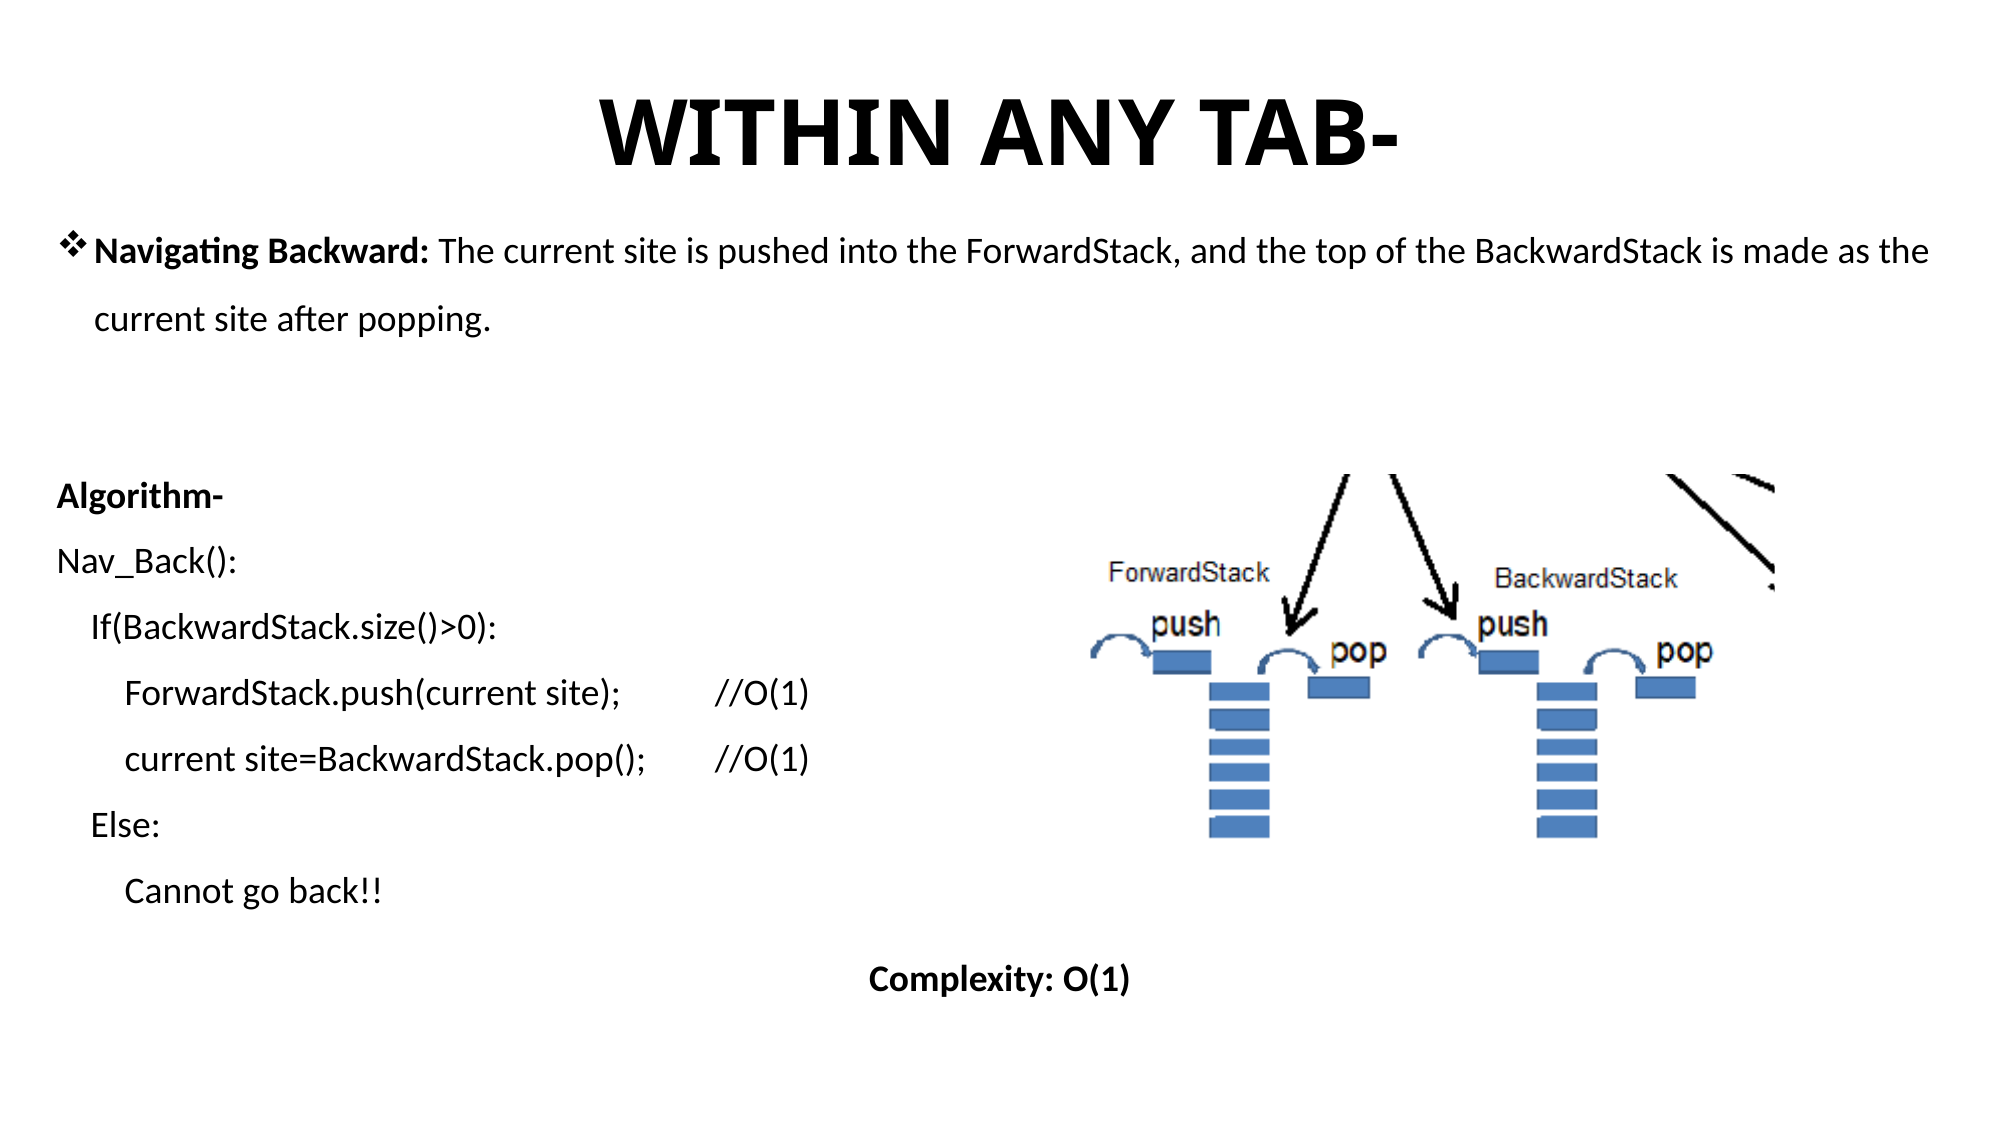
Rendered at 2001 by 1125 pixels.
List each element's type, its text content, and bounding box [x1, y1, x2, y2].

picture [1061, 474, 1775, 913]
title WITHIN ANY TAB- [137, 27, 1863, 196]
list Navigating Backward: The current site is pushed into the ForwardStack, and the top of the BackwardStack is made as the current site after popping. Algorithm- Nav_Back(): If(BackwardStack.size()>0): ForwardStack.push(current site); //O(1) current site=BackwardStack.pop(); //O(1) Else: Cannot go back!! Complexity: O(1) [41, 196, 1959, 1024]
